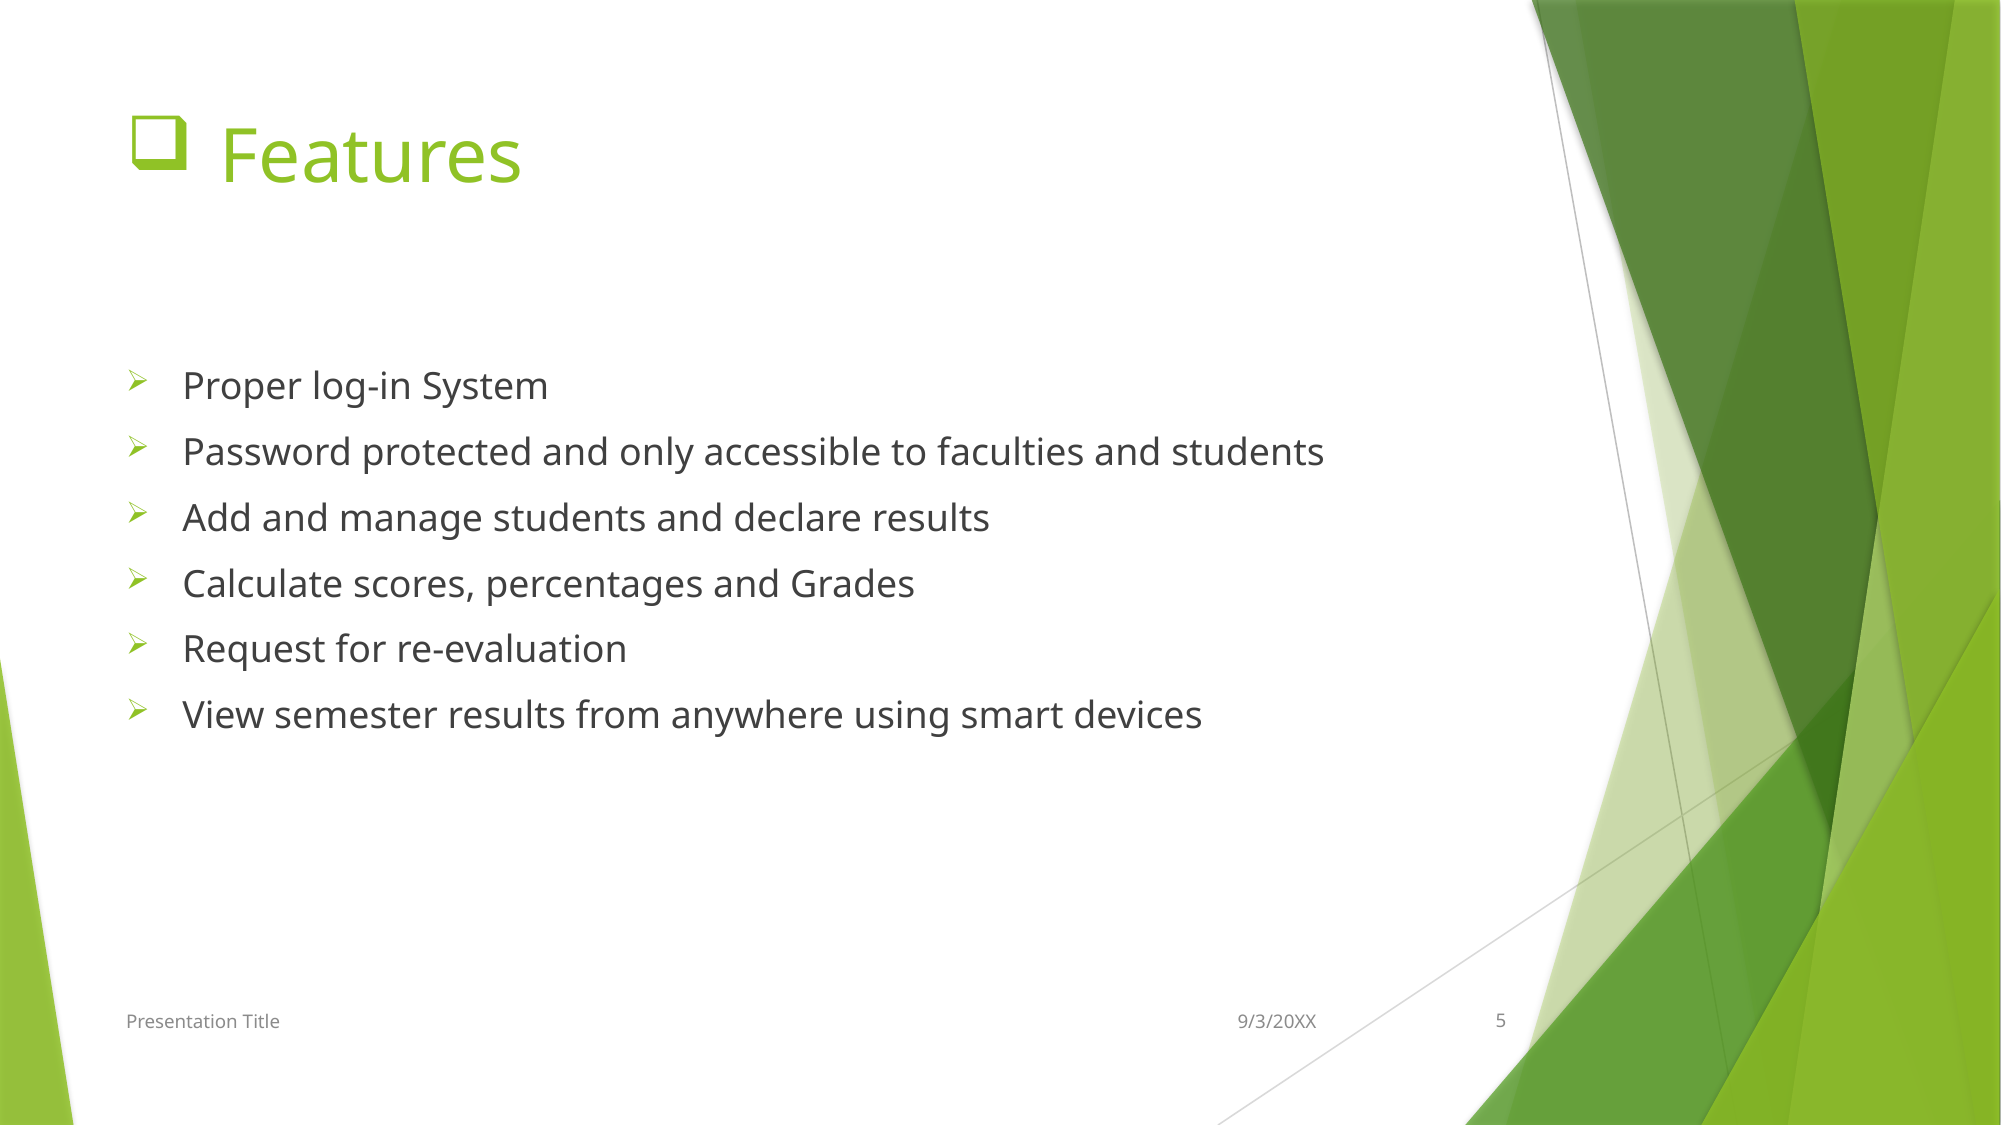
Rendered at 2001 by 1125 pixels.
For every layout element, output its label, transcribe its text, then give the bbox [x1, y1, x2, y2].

title Features [111, 99, 1522, 317]
slide_number 5 [1409, 991, 1522, 1051]
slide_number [1181, 991, 1332, 1051]
list Proper log-in System Password protected and only accessible to faculties and students Add and manage students and declare results Calculate scores, percentages and Grades Request for re-evaluation View semester results from anywhere using smart devices [111, 354, 1522, 992]
footer Presentation Title [111, 991, 1145, 1051]
